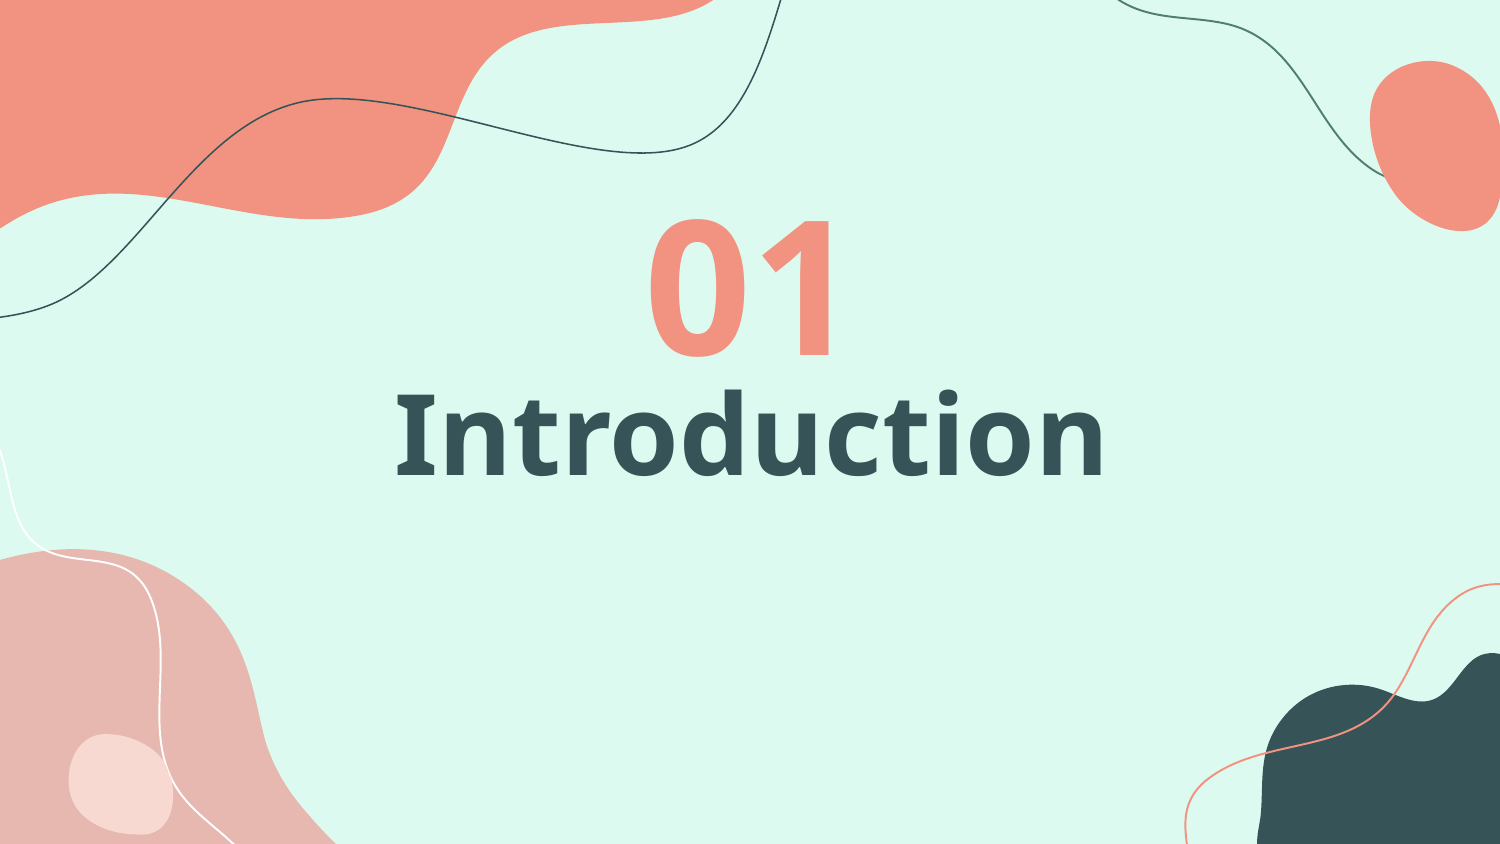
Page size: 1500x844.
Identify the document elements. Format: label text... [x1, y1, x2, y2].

title Introduction [226, 361, 1279, 500]
title 01 [613, 211, 891, 350]
